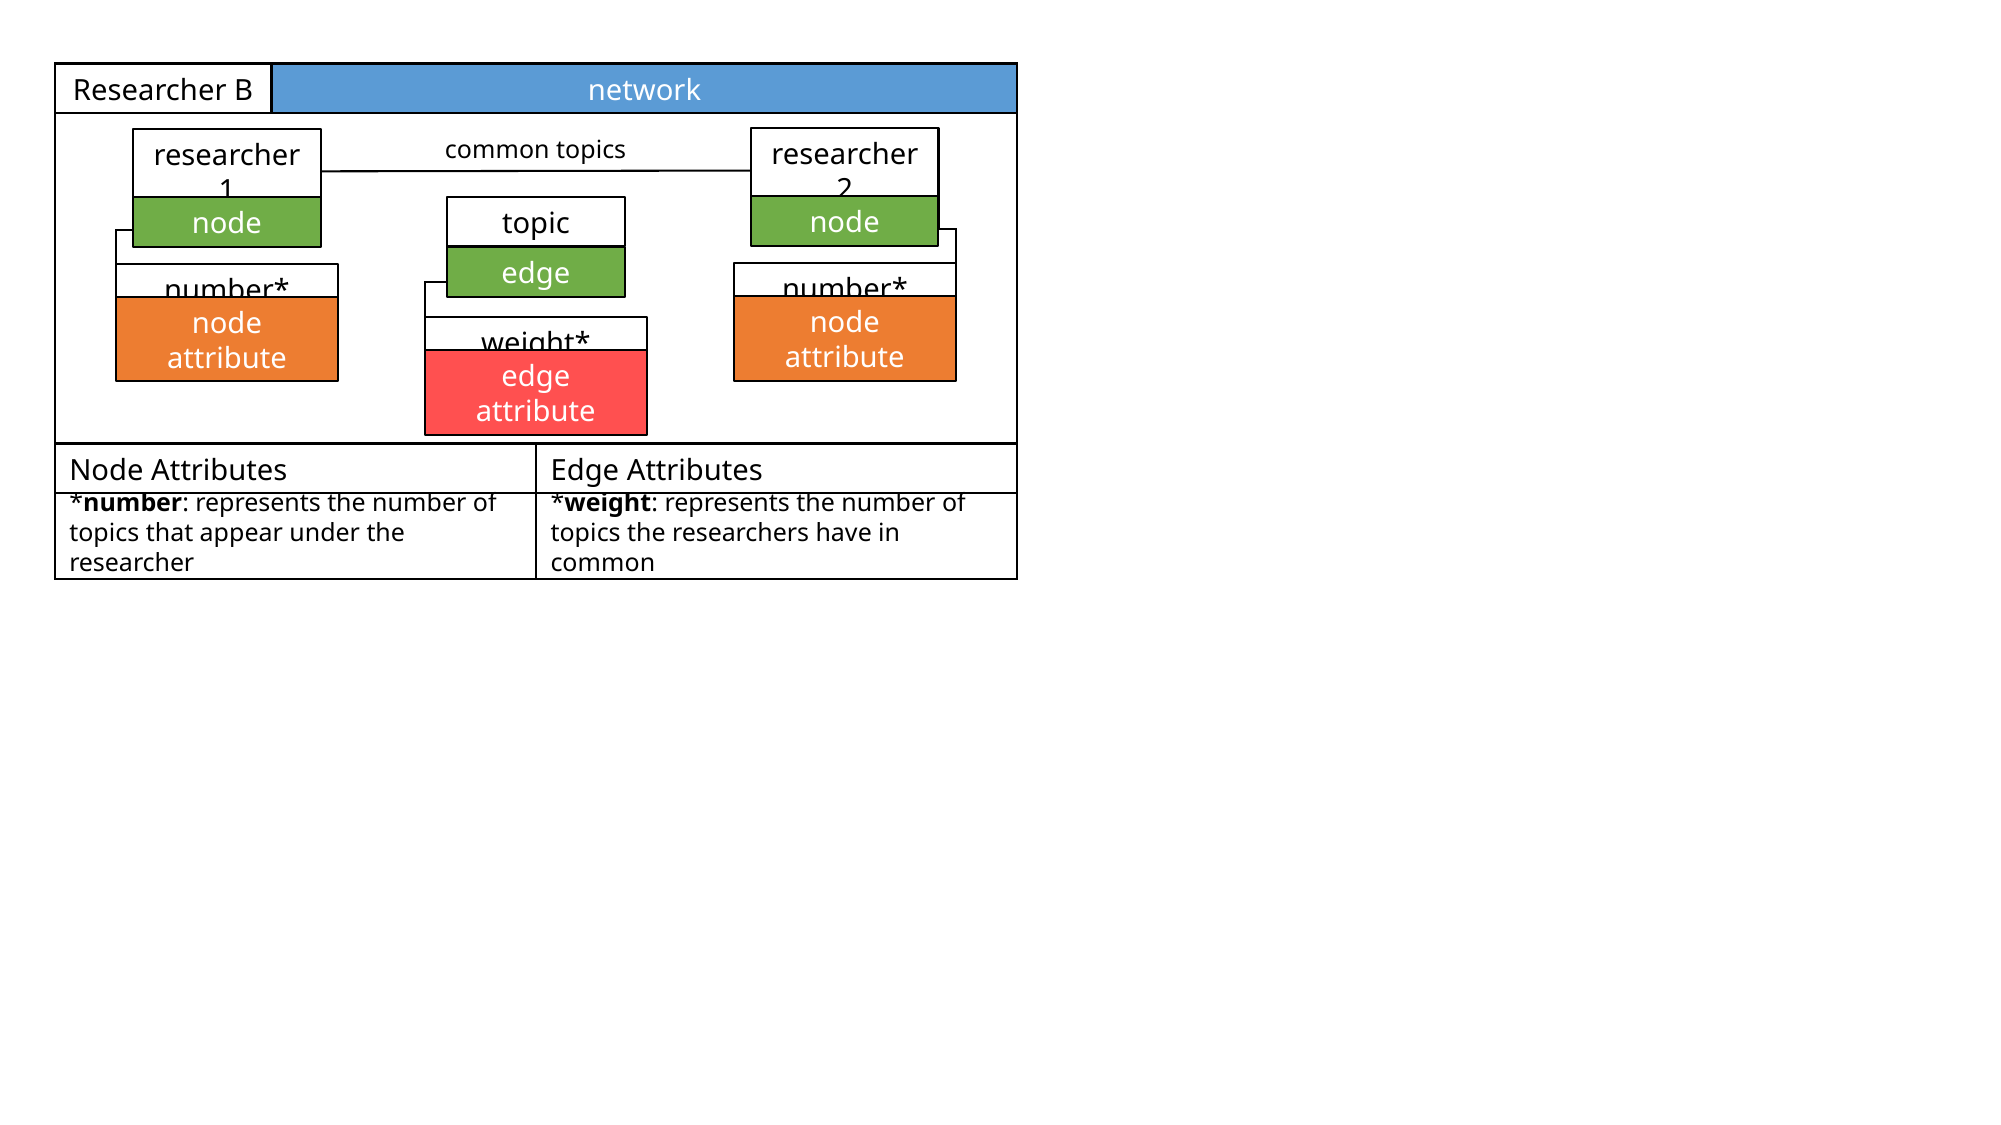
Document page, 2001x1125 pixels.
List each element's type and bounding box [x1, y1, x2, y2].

text_box [54, 63, 1018, 579]
